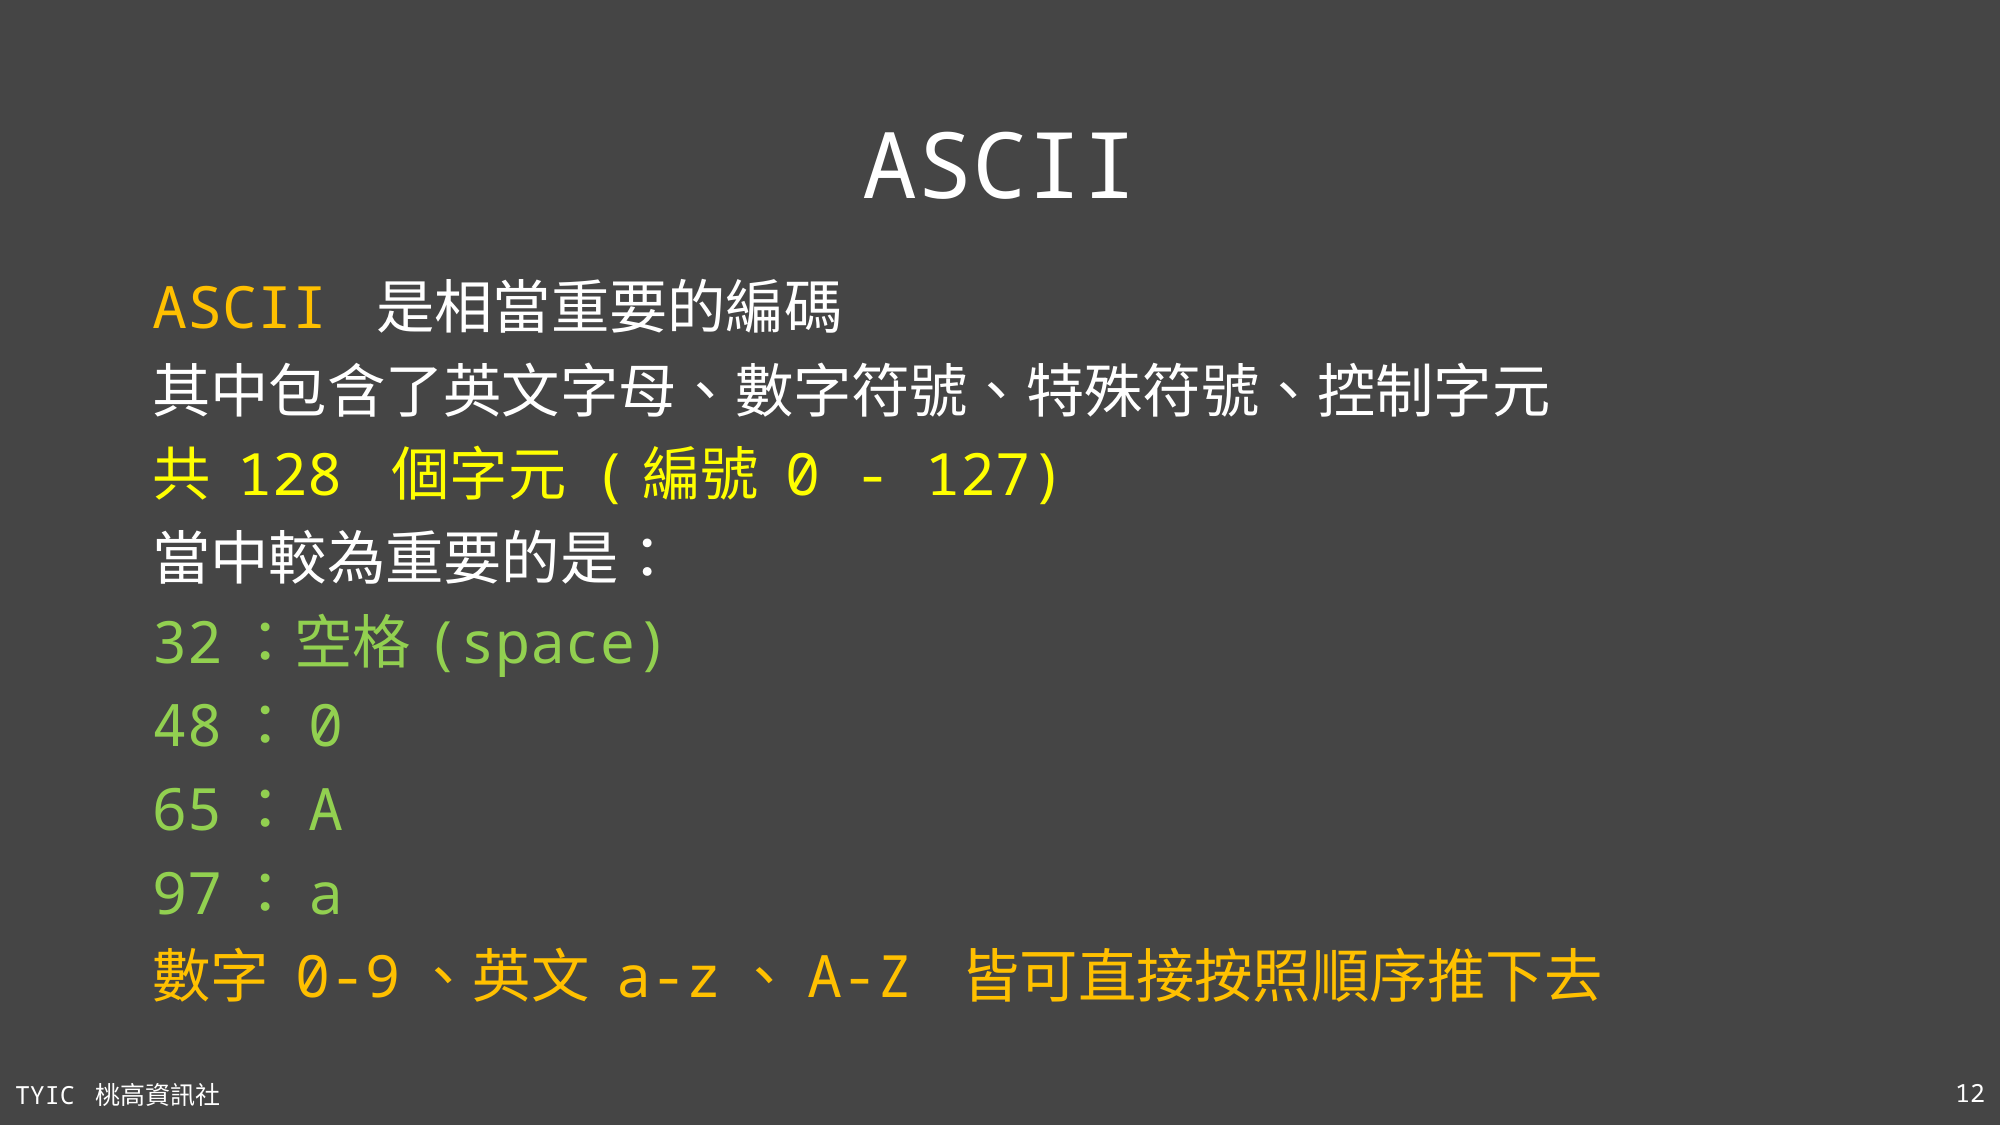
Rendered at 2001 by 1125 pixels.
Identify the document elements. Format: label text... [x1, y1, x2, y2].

title ASCII [137, 59, 1863, 270]
list ASCII 是相當重要的編碼 其中包含了英文字母、數字符號、特殊符號、控制字元 共 128 個字元 (編號 0 - 127) 當中較為重要的是： 32：空格(space) 48：0 65：A 97：a 數字 0-9、英文 a-z、A-Z 皆可直接按照順序推下去 [137, 270, 1863, 1043]
